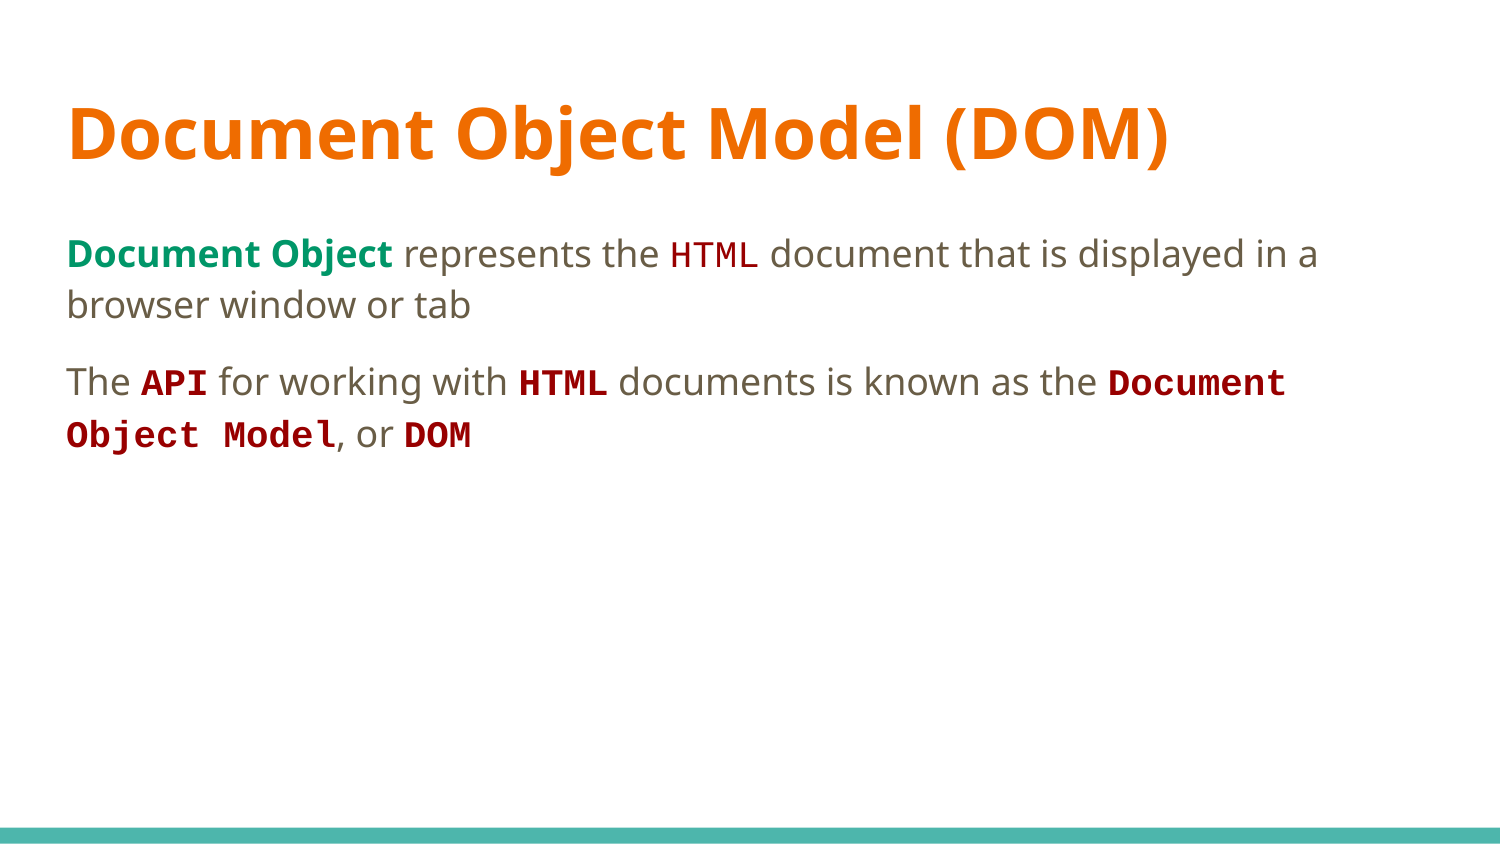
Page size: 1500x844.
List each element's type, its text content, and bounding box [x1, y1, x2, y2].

title Document Object Model (DOM) [51, 72, 1449, 189]
list Document Object represents the HTML document that is displayed in a browser window or tab The API for working with HTML documents is known as the Document Object Model, or DOM [51, 207, 1449, 750]
